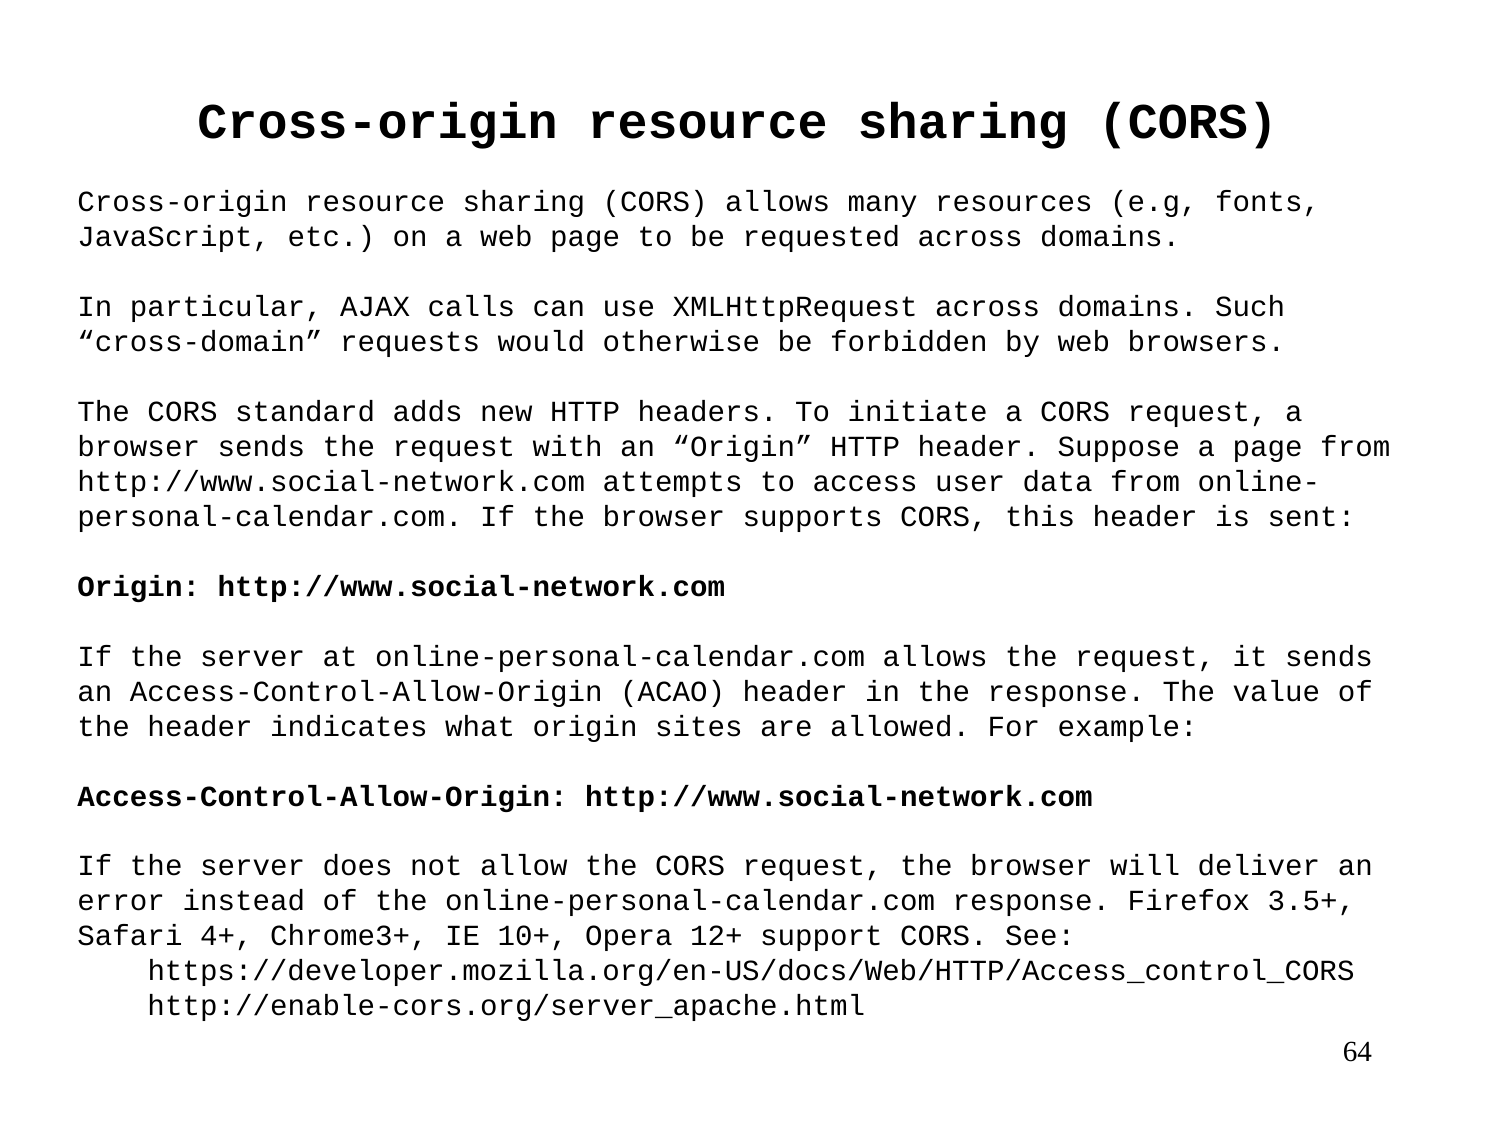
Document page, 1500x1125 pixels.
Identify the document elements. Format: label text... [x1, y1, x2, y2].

title Cross-origin resource sharing (CORS) [99, 62, 1375, 174]
slide_number 64 [1074, 1025, 1388, 1100]
list Cross-origin resource sharing (CORS) allows many resources (e.g, fonts, JavaScript, etc.) on a web page to be requested across domains. In particular, AJAX calls can use XMLHttpRequest across domains. Such “cross-domain” requests would otherwise be forbidden by web browsers. The CORS standard adds new HTTP headers. To initiate a CORS request, a browser sends the request with an “Origin” HTTP header. Suppose a page from http://www.social-network.com attempts to access user data from online-personal-calendar.com. If the browser supports CORS, this header is sent: Origin: http://www.social-network.com If the server at online-personal-calendar.com allows the request, it sends an Access-Control-Allow-Origin (ACAO) header in the response. The value of the header indicates what origin sites are allowed. For example: Access-Control-Allow-Origin: http://www.social-network.com If the server does not allow the CORS request, the browser will deliver an error instead of the online-personal-calendar.com response. Firefox 3.5+, Safari 4+, Chrome3+, IE 10+, Opera 12+ support CORS. See: https://developer.mozilla.org/en-US/docs/Web/HTTP/Access_control_CORS http://enable-cors.org/server_apache.html [62, 174, 1438, 1050]
